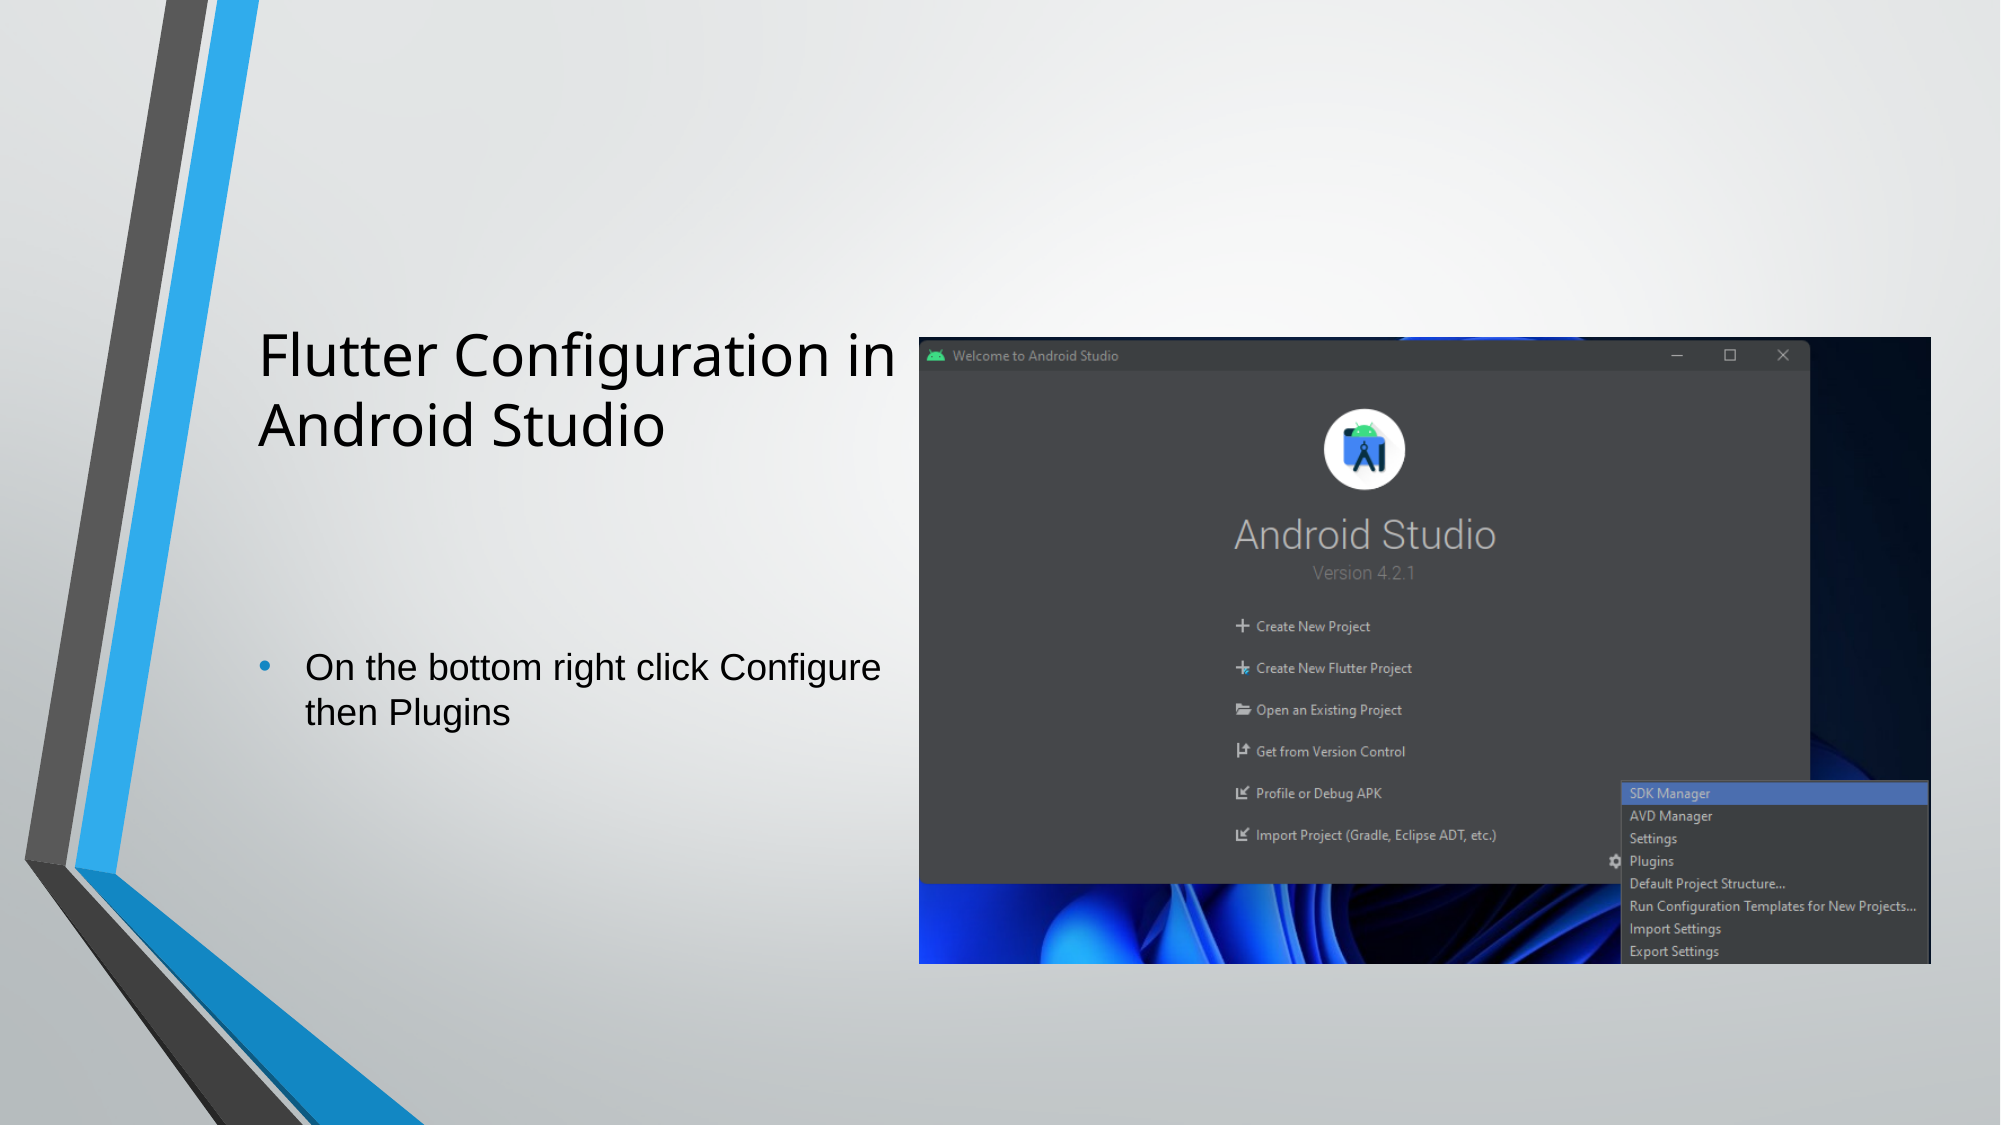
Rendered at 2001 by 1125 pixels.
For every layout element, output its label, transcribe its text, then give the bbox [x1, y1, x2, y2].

picture [918, 336, 1931, 965]
title Flutter Configuration in Android Studio [243, 240, 919, 466]
list On the bottom right click Configure then Plugins [243, 512, 918, 864]
